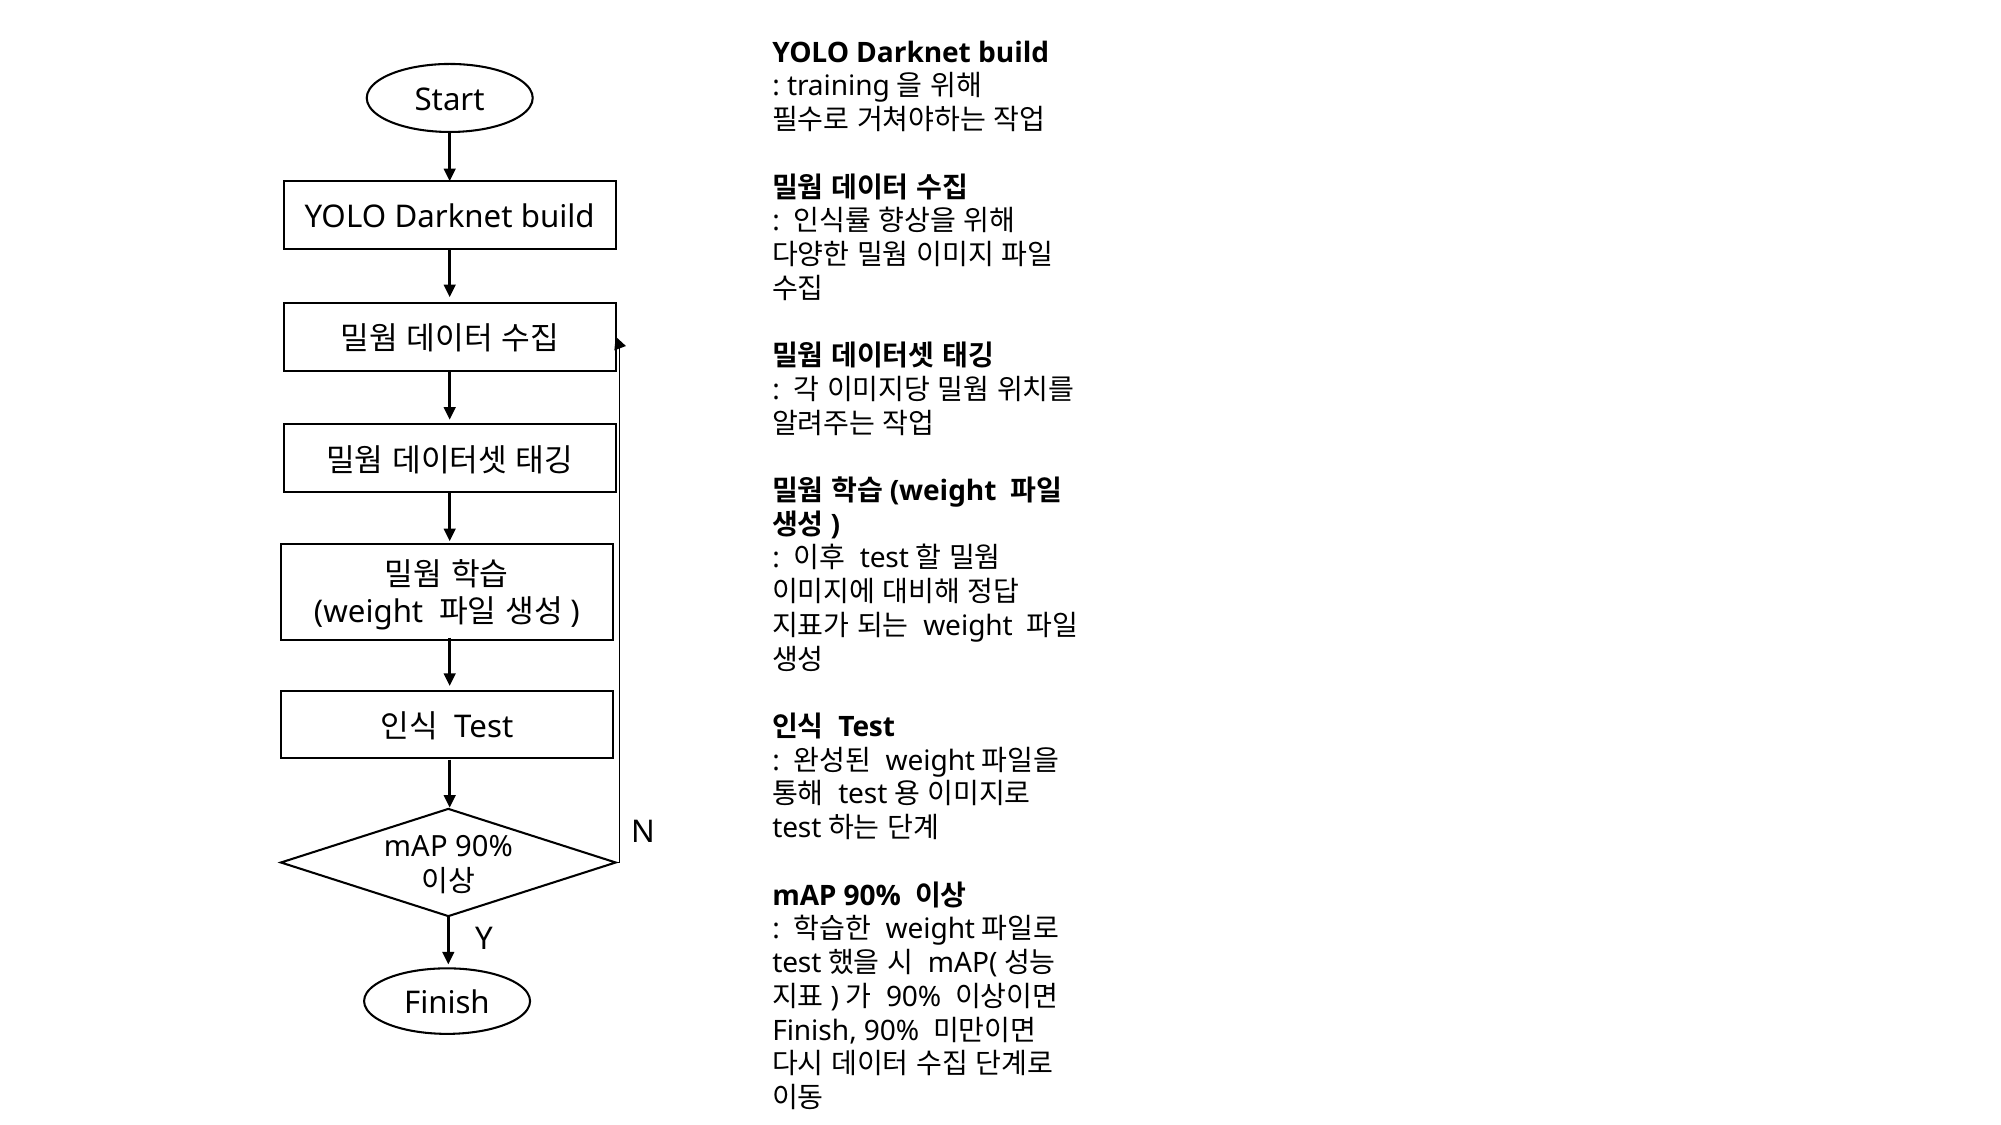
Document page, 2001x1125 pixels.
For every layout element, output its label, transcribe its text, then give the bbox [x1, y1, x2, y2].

text_box YOLO Darknet build : training을 위해 필수로 거쳐야하는 작업 밀웜 데이터 수집 : 인식률 향상을 위해 다양한 밀웜 이미지 파일 수집 밀웜 데이터셋 태깅 : 각 이미지당 밀웜 위치를 알려주는 작업 밀웜 학습(weight 파일 생성) : 이후 test할 밀웜 이미지에 대비해 정답 지표가 되는 weight 파일 생성 인식 Test : 완성된 weight파일을 통해 test용 이미지로 test하는 단계 mAP 90% 이상 : 학습한 weight파일로 test했을 시 mAP(성능 지표)가 90% 이상이면 Finish, 90% 미만이면 다시 데이터 수집 단계로 이동 [757, 26, 1110, 1121]
text_box Start [365, 62, 534, 134]
text_box mAP 90% 이상 [277, 807, 612, 916]
text_box 인식 Test [280, 690, 614, 759]
text_box 밀웜 데이터 수집 [283, 302, 617, 372]
text_box Y [442, 908, 526, 965]
text_box YOLO Darknet build [283, 180, 617, 250]
text_box Finish [363, 967, 532, 1035]
text_box 밀웜 학습 (weight 파일 생성) [280, 543, 614, 641]
text_box 밀웜 데이터셋 태깅 [283, 423, 615, 493]
text_box N [600, 796, 685, 865]
